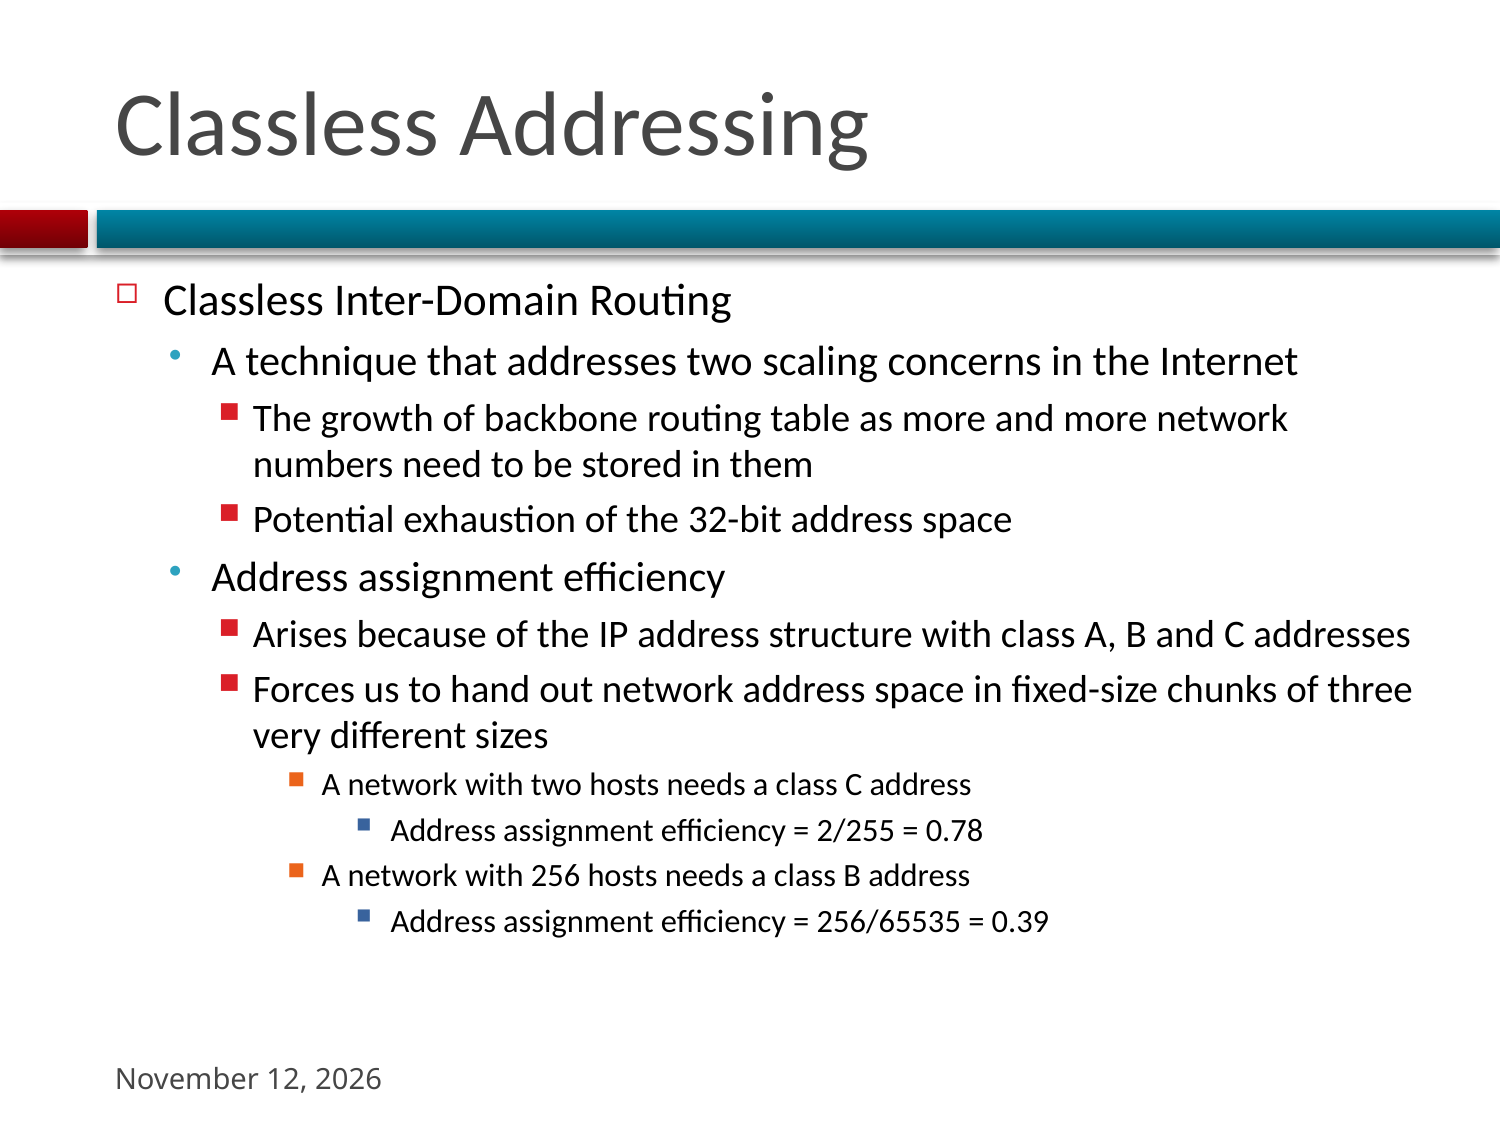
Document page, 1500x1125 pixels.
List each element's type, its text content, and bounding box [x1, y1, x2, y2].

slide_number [99, 1050, 538, 1110]
title Classless Addressing [100, 37, 1438, 200]
list Classless Inter-Domain Routing A technique that addresses two scaling concerns in the Internet The growth of backbone routing table as more and more network numbers need to be stored in them Potential exhaustion of the 32-bit address space Address assignment efficiency Arises because of the IP address structure with class A, B and C addresses Forces us to hand out network address space in fixed-size chunks of three very different sizes A network with two hosts needs a class C address Address assignment efficiency = 2/255 = 0.78 A network with 256 hosts needs a class B address Address assignment efficiency = 256/65535 = 0.39 [100, 262, 1438, 1000]
